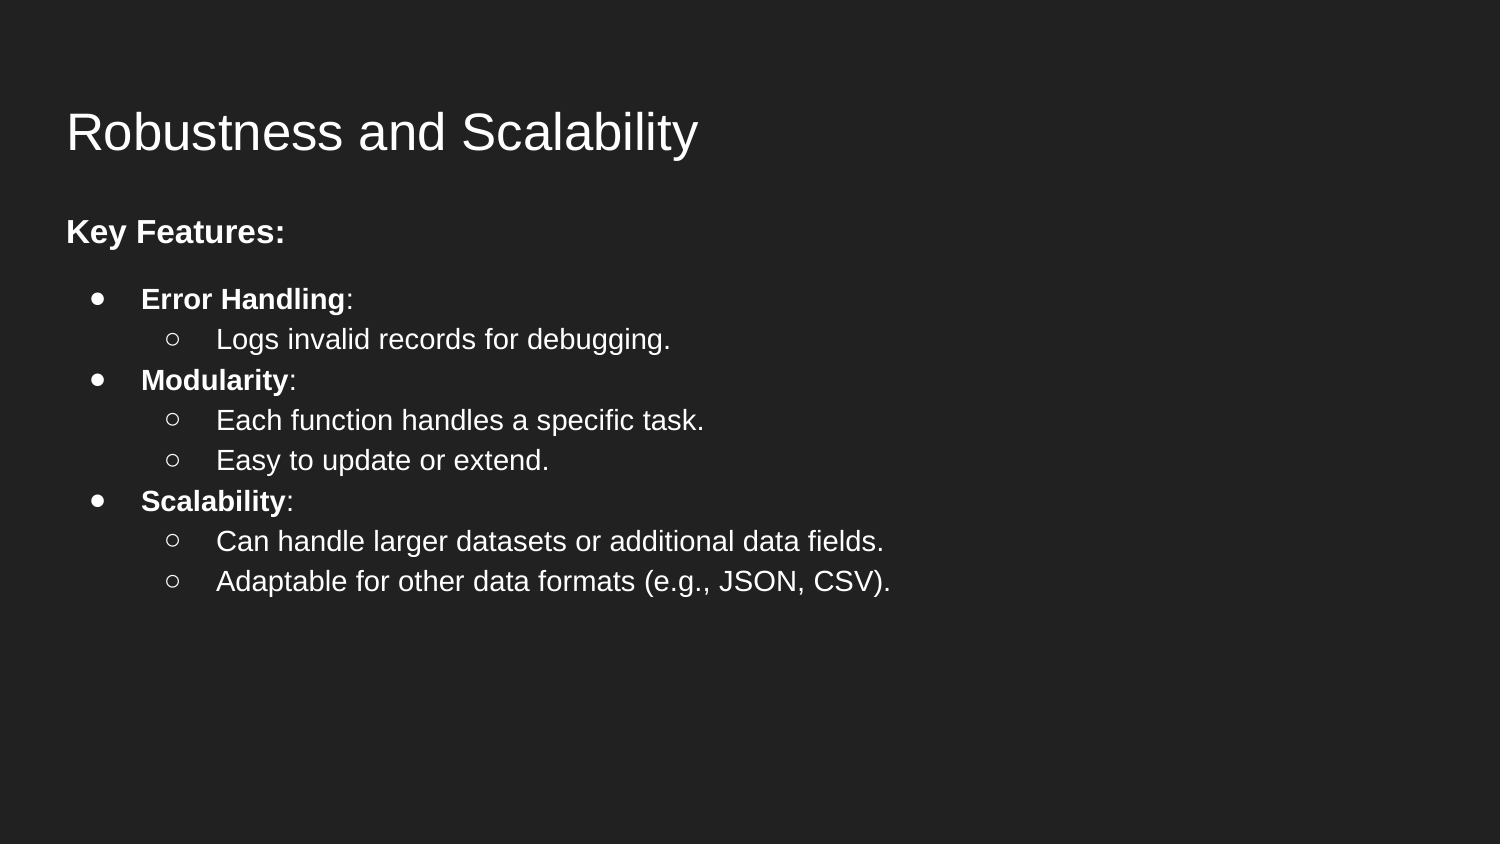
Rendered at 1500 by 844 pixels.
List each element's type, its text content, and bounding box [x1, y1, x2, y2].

title Robustness and Scalability [51, 72, 1449, 167]
list Key Features: Error Handling: Logs invalid records for debugging. Modularity: Each function handles a specific task. Easy to update or extend. Scalability: Can handle larger datasets or additional data fields. Adaptable for other data formats (e.g., JSON, CSV). [51, 189, 1449, 750]
